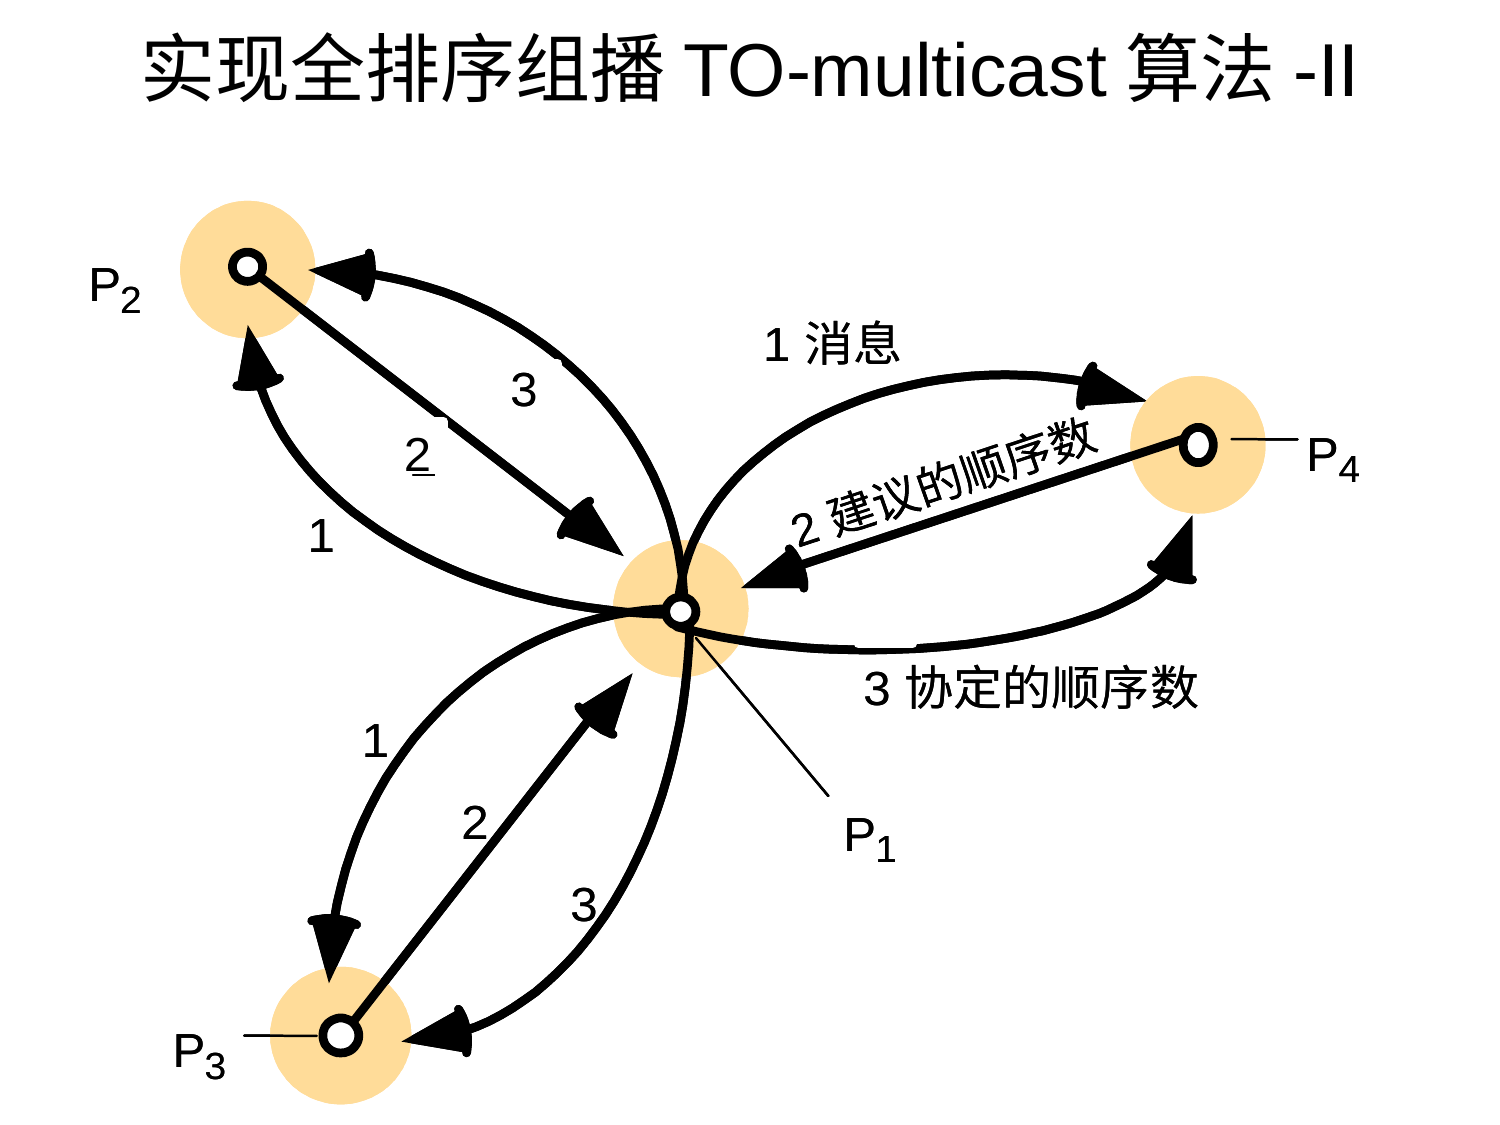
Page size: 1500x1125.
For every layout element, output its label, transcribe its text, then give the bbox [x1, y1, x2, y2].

title 实现全排序组播TO-multicast算法-II [75, 7, 1425, 126]
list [88, 200, 1380, 1108]
